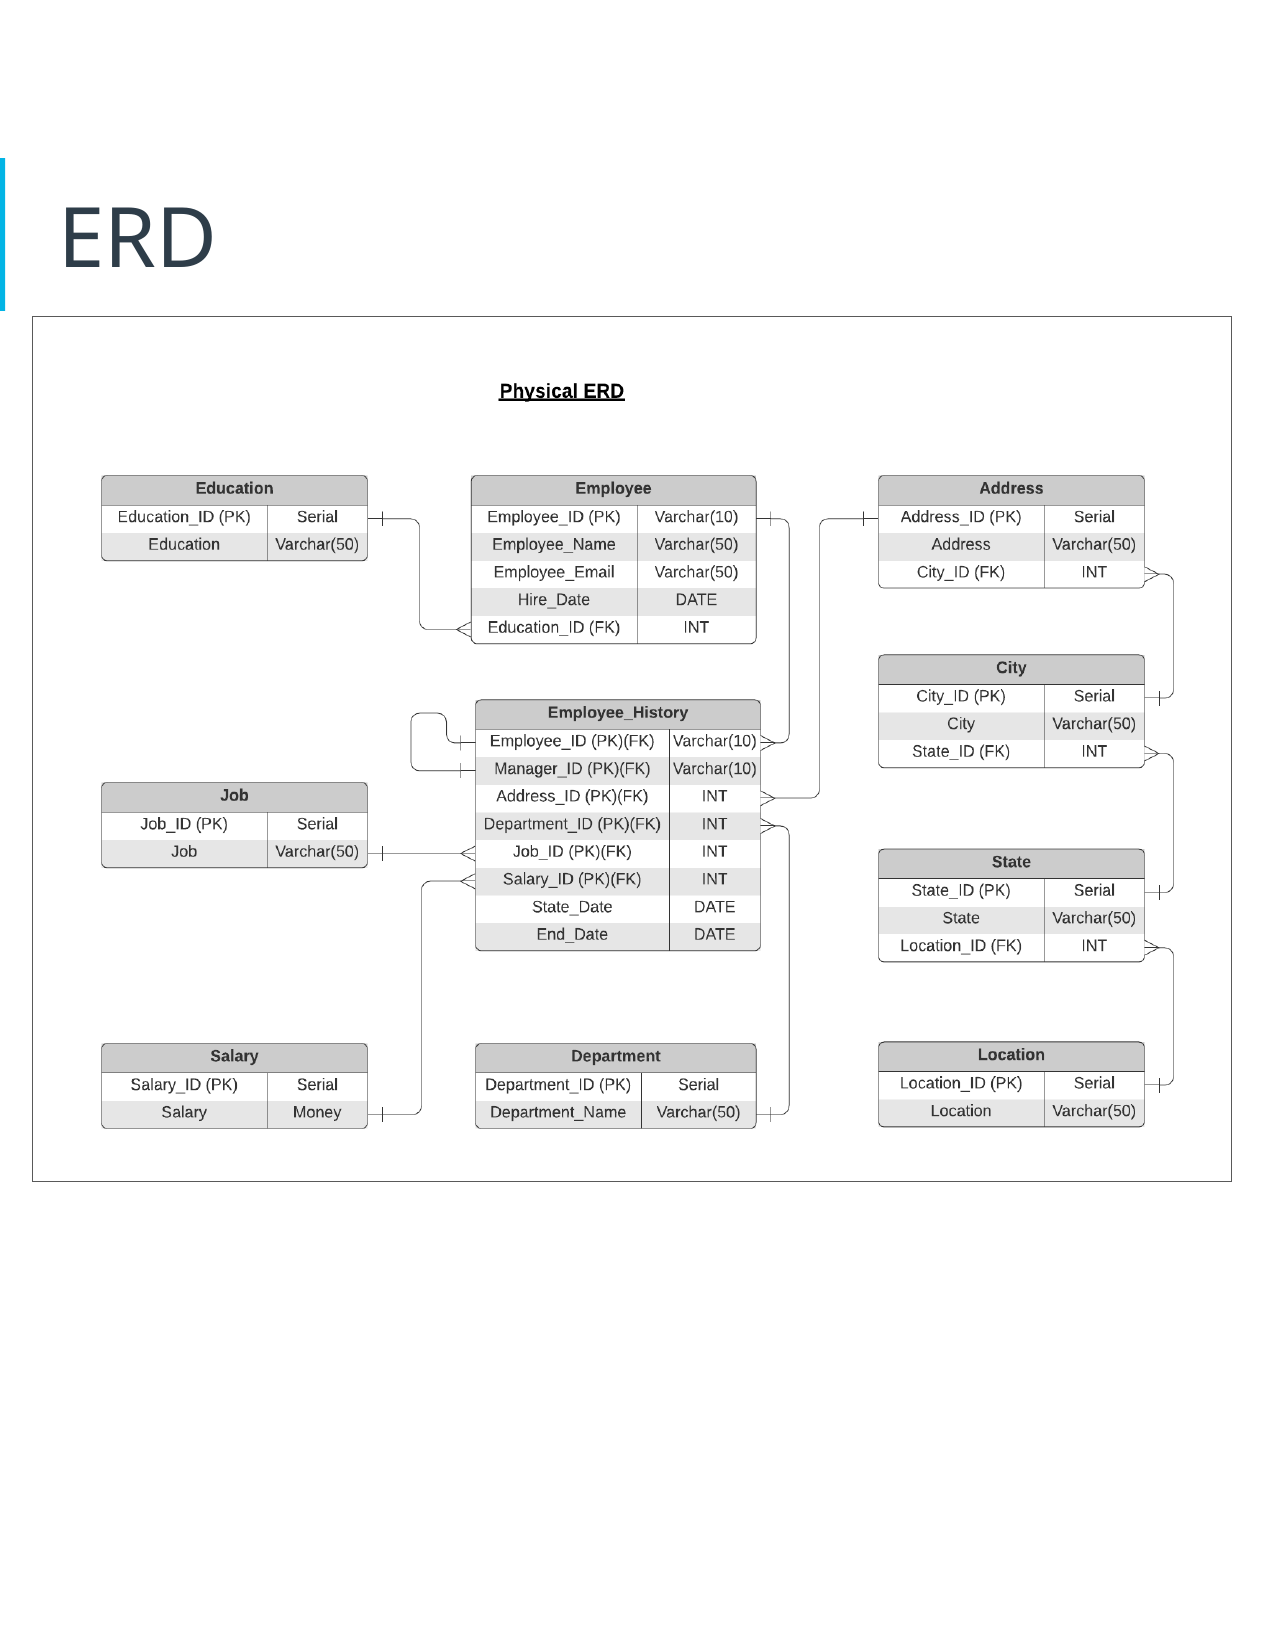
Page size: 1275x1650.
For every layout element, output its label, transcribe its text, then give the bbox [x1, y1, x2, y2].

title ERD [43, 142, 1232, 316]
picture [31, 316, 1232, 1182]
